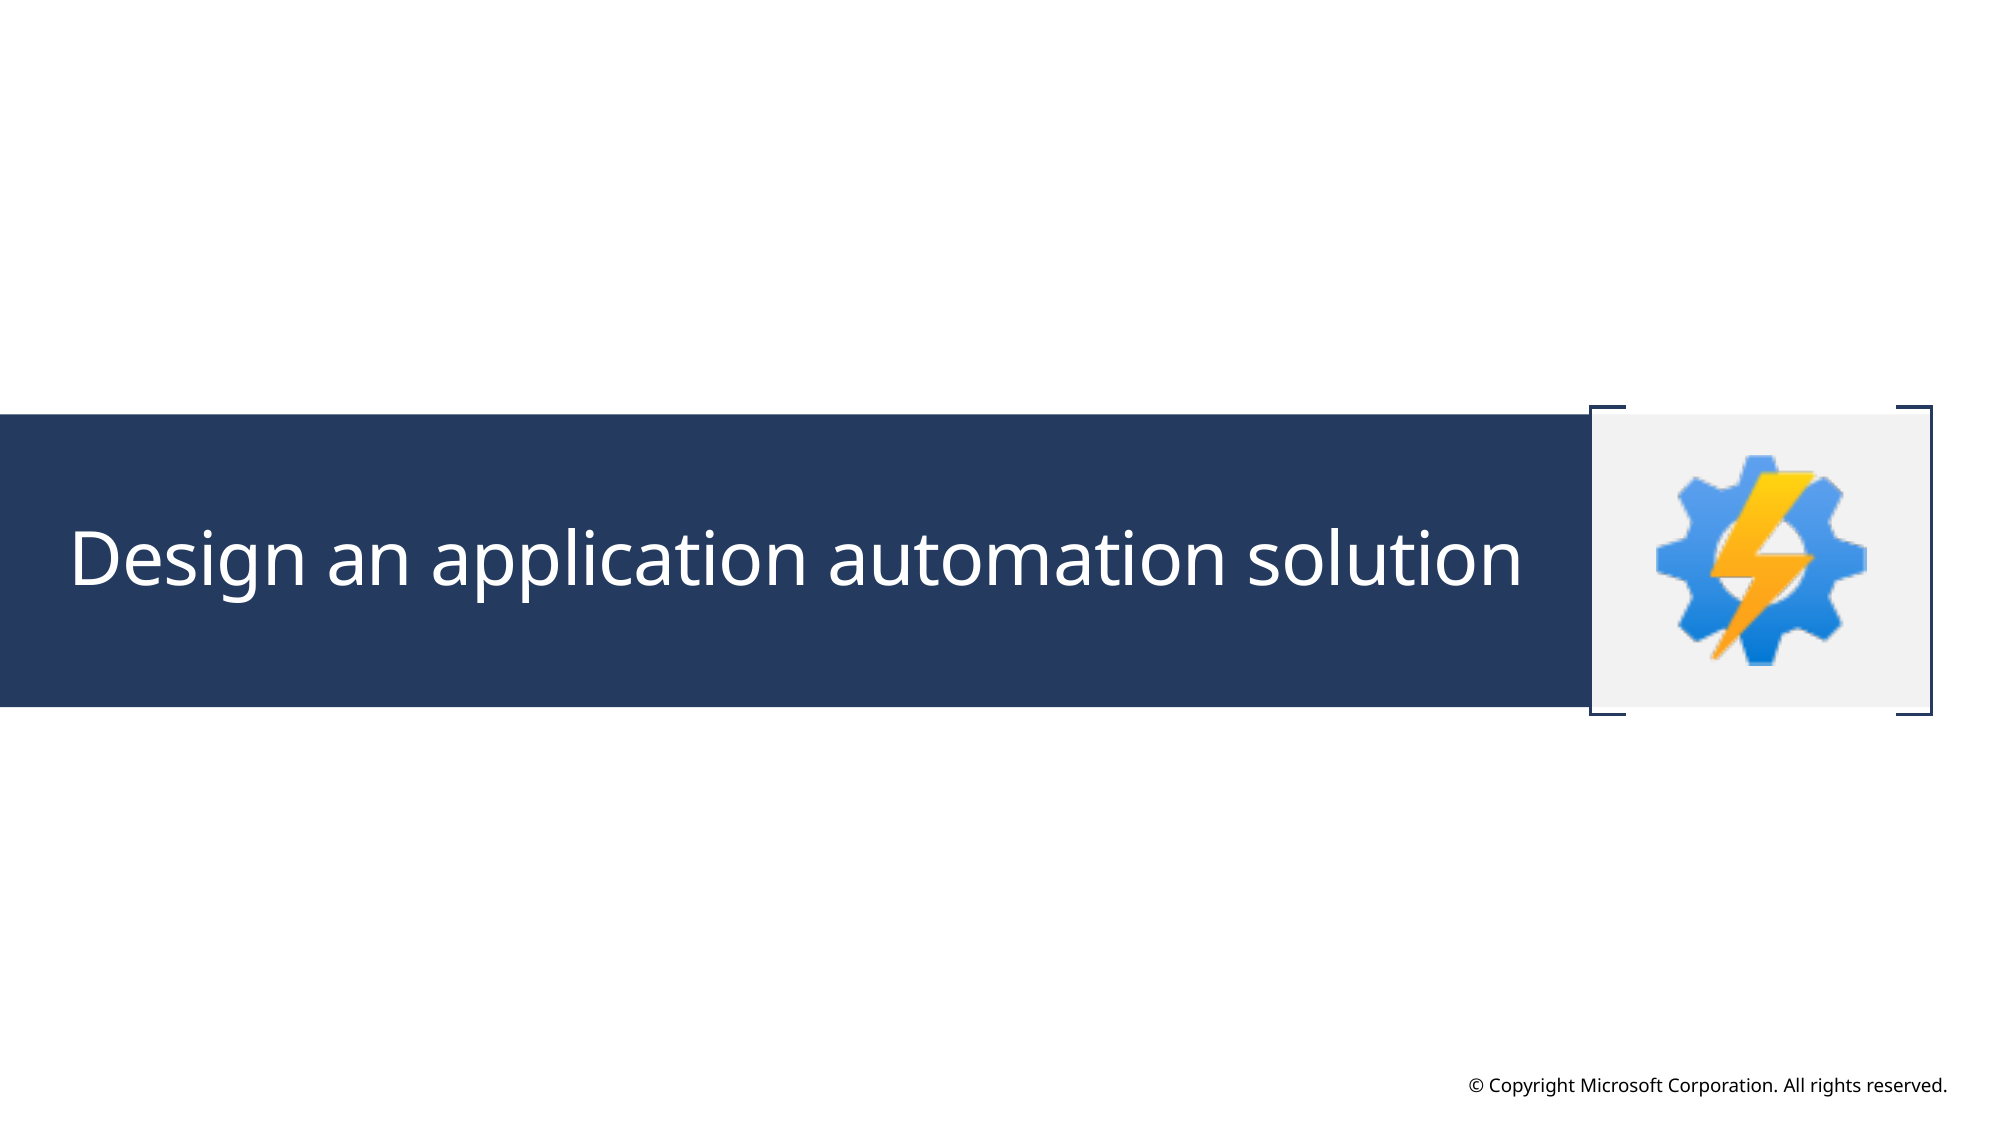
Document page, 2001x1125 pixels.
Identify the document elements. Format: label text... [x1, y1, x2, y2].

title Design an application automation solution [68, 414, 1577, 708]
picture [1656, 455, 1867, 667]
